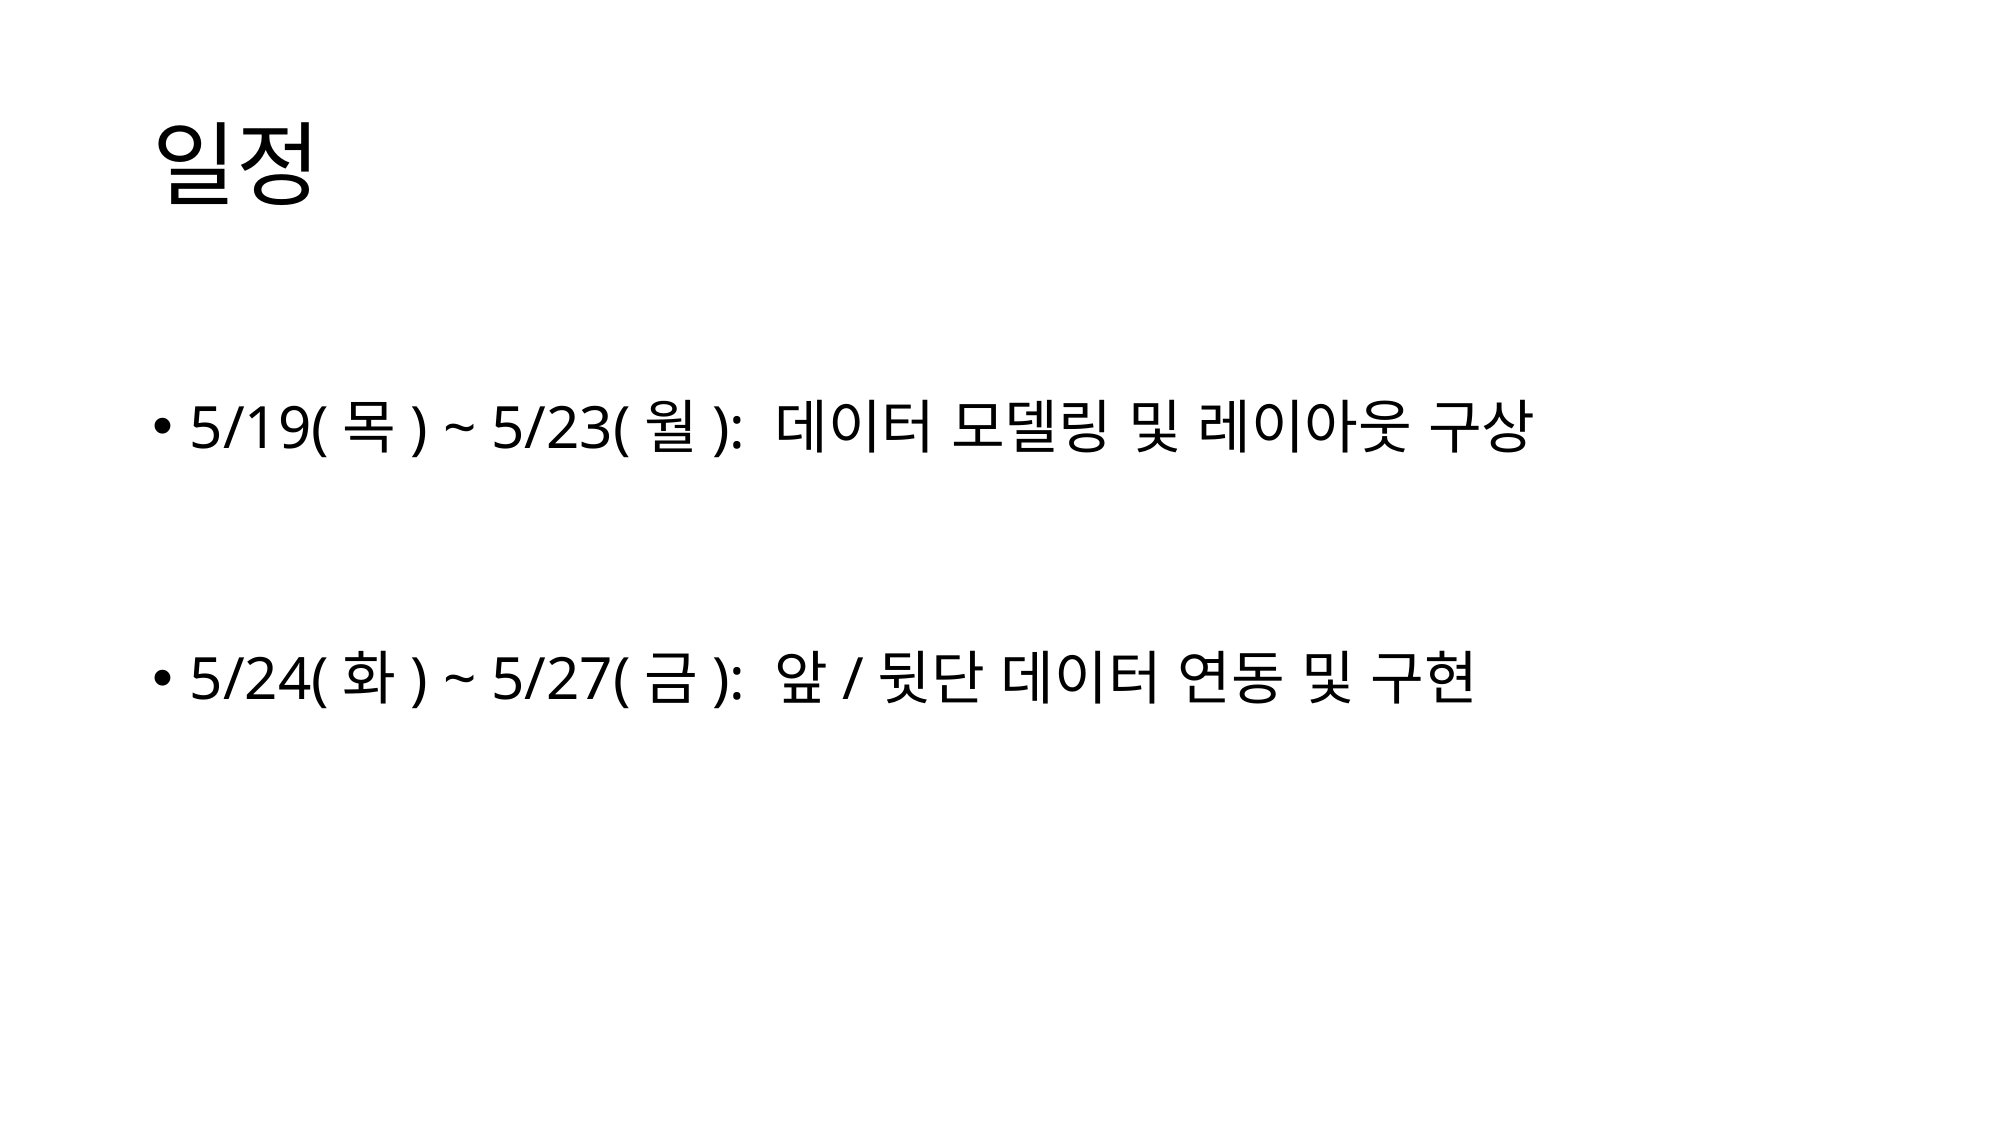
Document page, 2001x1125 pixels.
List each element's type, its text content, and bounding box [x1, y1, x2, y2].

title 일정 [137, 59, 1863, 278]
list 5/19(목) ~ 5/23(월): 데이터 모델링 및 레이아웃 구상 5/24(화) ~ 5/27(금): 앞/뒷단 데이터 연동 및 구현 [137, 299, 1863, 1014]
